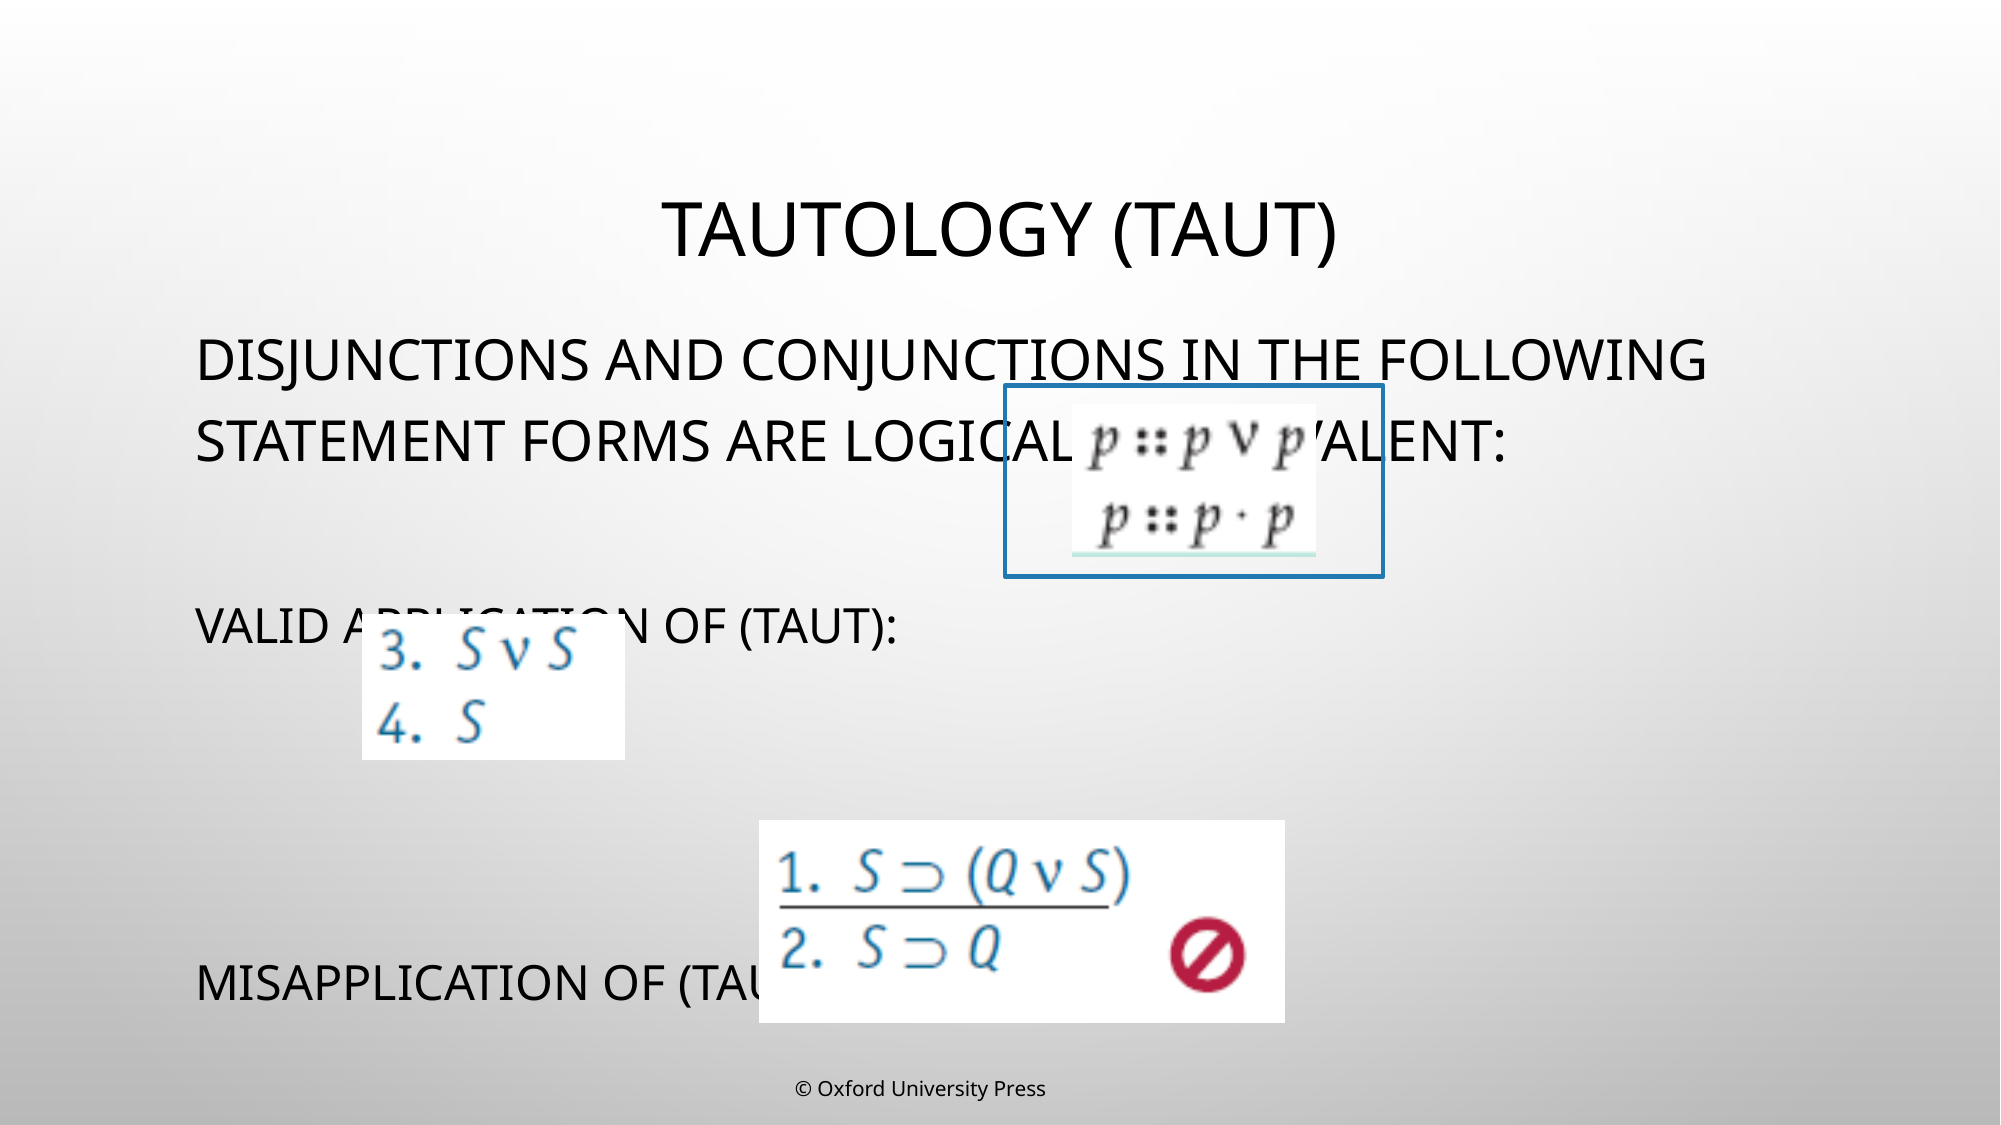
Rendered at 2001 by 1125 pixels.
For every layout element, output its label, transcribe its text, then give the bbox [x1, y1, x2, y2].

text_box [1004, 384, 1384, 578]
footer © Oxford University Press [779, 1058, 1255, 1119]
list Disjunctions and conjunctions in the following statement forms are logically equivalent: Valid Application of (Taut): Misapplication of (Taut): [180, 302, 1830, 1023]
picture [0, 0, 2000, 1125]
title Tautology (Taut) [149, 101, 1851, 364]
